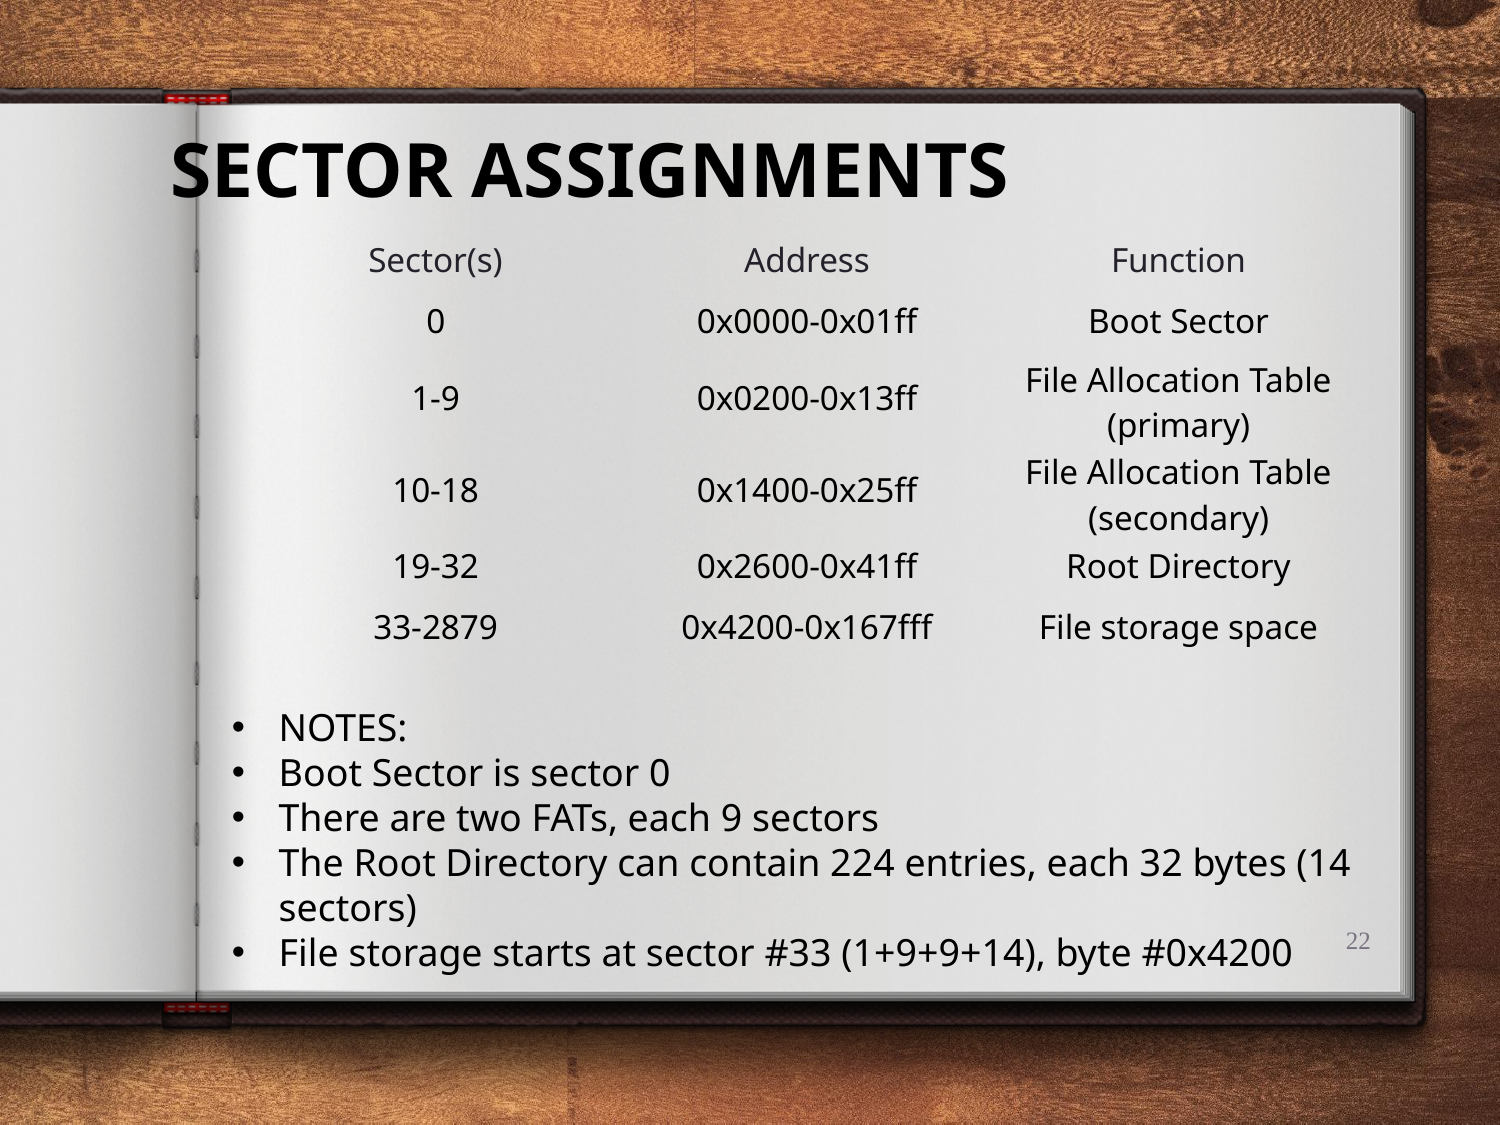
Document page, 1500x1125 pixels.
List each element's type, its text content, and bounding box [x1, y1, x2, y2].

table_cell File Allocation Table (primary) [993, 351, 1364, 443]
table_cell 0x0200-0x13ff [621, 351, 993, 443]
table_cell 0x2600-0x41ff [621, 535, 993, 596]
table_header Sector(s) [250, 229, 621, 290]
table_cell File storage space [993, 596, 1364, 657]
table_cell 0x0000-0x01ff [621, 290, 993, 351]
table_cell Root Directory [993, 535, 1364, 596]
table_header Address [621, 229, 993, 290]
table_cell 19-32 [250, 535, 621, 596]
table_cell 1-9 [250, 351, 621, 443]
table_cell Boot Sector [993, 290, 1364, 351]
text_box NOTES: Boot Sector is sector 0 There are two FATs, each 9 sectors The Root Directory can contain 224 entries, each 32 bytes (14 sectors) File storage starts at sector #33 (1+9+9+14), byte #0x4200 [217, 696, 1398, 982]
table_cell 0 [250, 290, 621, 351]
table_cell File Allocation Table (secondary) [993, 443, 1364, 535]
table_cell 0x4200-0x167fff [621, 596, 993, 657]
table_cell 33-2879 [250, 596, 621, 657]
table_cell 10-18 [250, 443, 621, 535]
table_header Function [993, 229, 1364, 290]
table_cell 0x1400-0x25ff [621, 443, 993, 535]
slide_number 22 [1295, 896, 1386, 983]
text_box SECTOR ASSIGNMENTS [0, 115, 1181, 220]
picture [0, 0, 1500, 1125]
